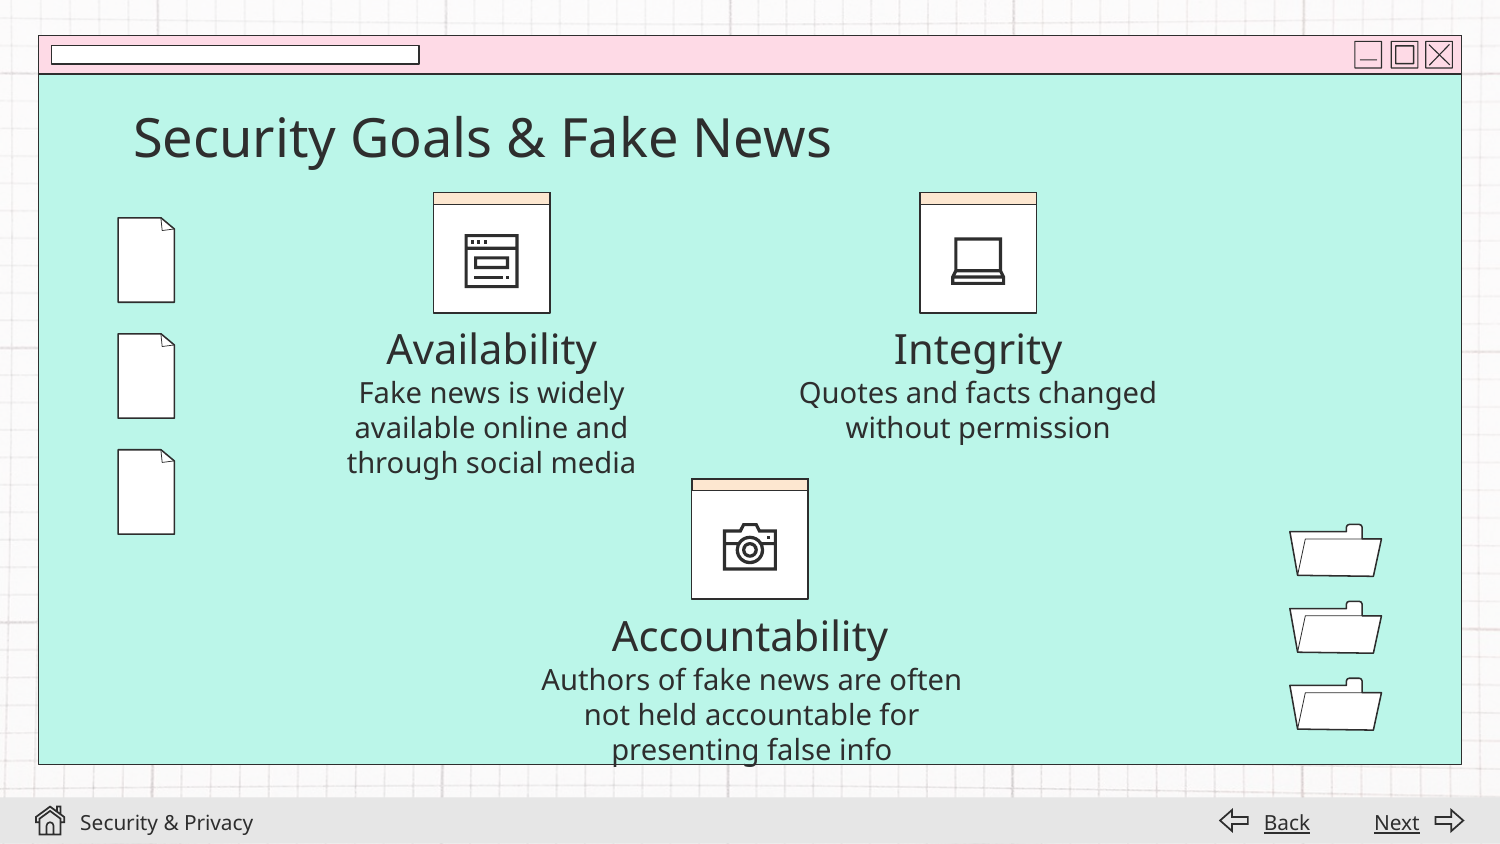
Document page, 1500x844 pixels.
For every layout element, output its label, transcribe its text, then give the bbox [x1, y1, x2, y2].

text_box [691, 478, 809, 600]
title Accountability [544, 599, 956, 646]
subtitle Security & Privacy [65, 794, 321, 844]
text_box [464, 233, 519, 289]
text_box [1435, 808, 1465, 834]
subtitle Next [1352, 794, 1435, 844]
title Availability [286, 312, 697, 359]
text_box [433, 192, 551, 314]
subtitle Back [1248, 794, 1331, 844]
subtitle Quotes and facts changed without permission [743, 359, 1214, 464]
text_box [722, 522, 778, 571]
text_box [1218, 808, 1248, 833]
title Integrity [743, 312, 1214, 359]
text_box [35, 805, 65, 836]
title Security Goals & Fake News [118, 88, 1382, 193]
subtitle Authors of fake news are often not held accountable for presenting false info [512, 646, 992, 751]
subtitle Fake news is widely available online and through social media [286, 359, 697, 464]
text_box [919, 192, 1037, 314]
